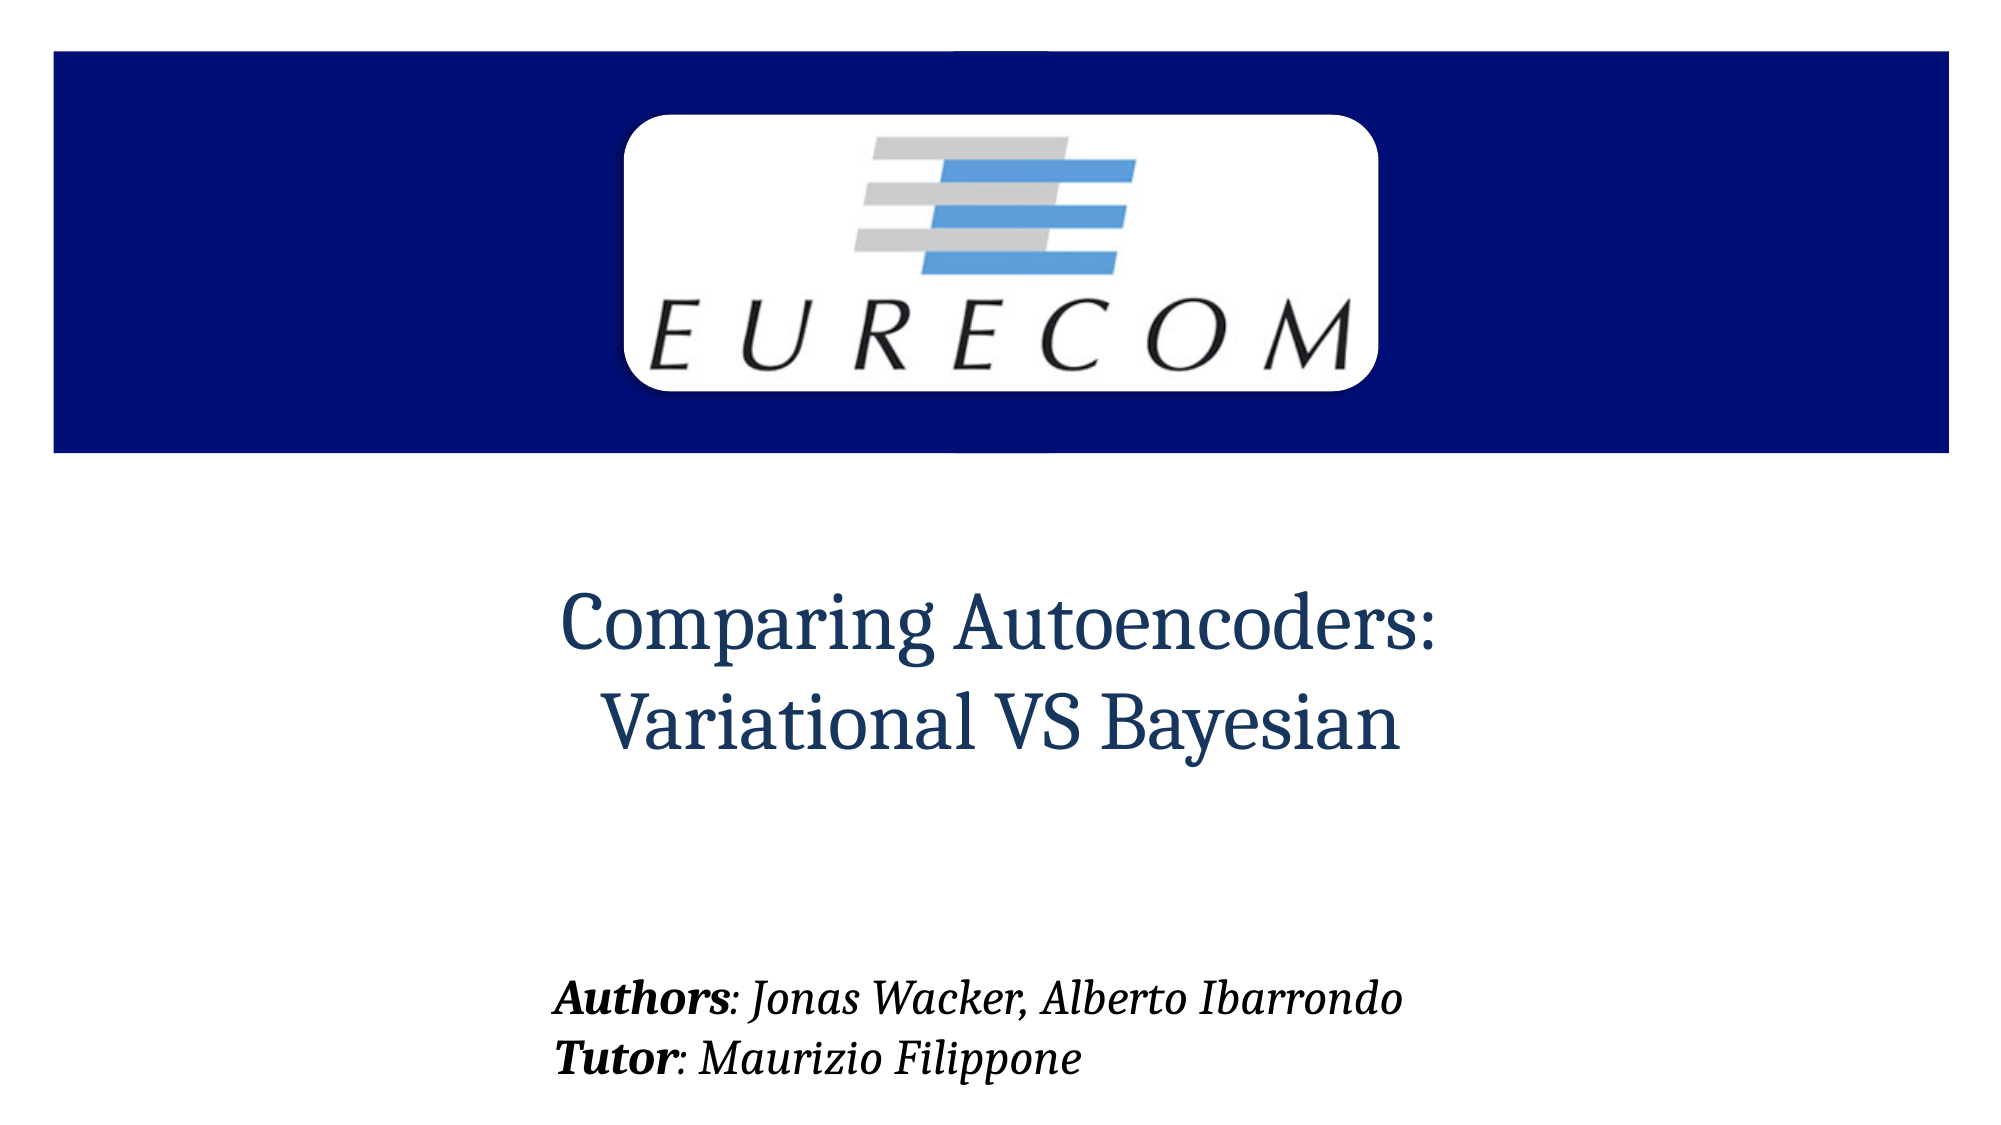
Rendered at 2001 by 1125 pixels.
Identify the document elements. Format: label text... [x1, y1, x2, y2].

picture [623, 114, 1379, 392]
text_box [953, 50, 1950, 454]
text_box Comparing Autoencoders: Variational VS Bayesian [436, 558, 1566, 774]
text_box Authors: Jonas Wacker, Alberto Ibarrondo Tutor: Maurizio Filippone [465, 956, 1538, 1092]
text_box [53, 50, 953, 454]
